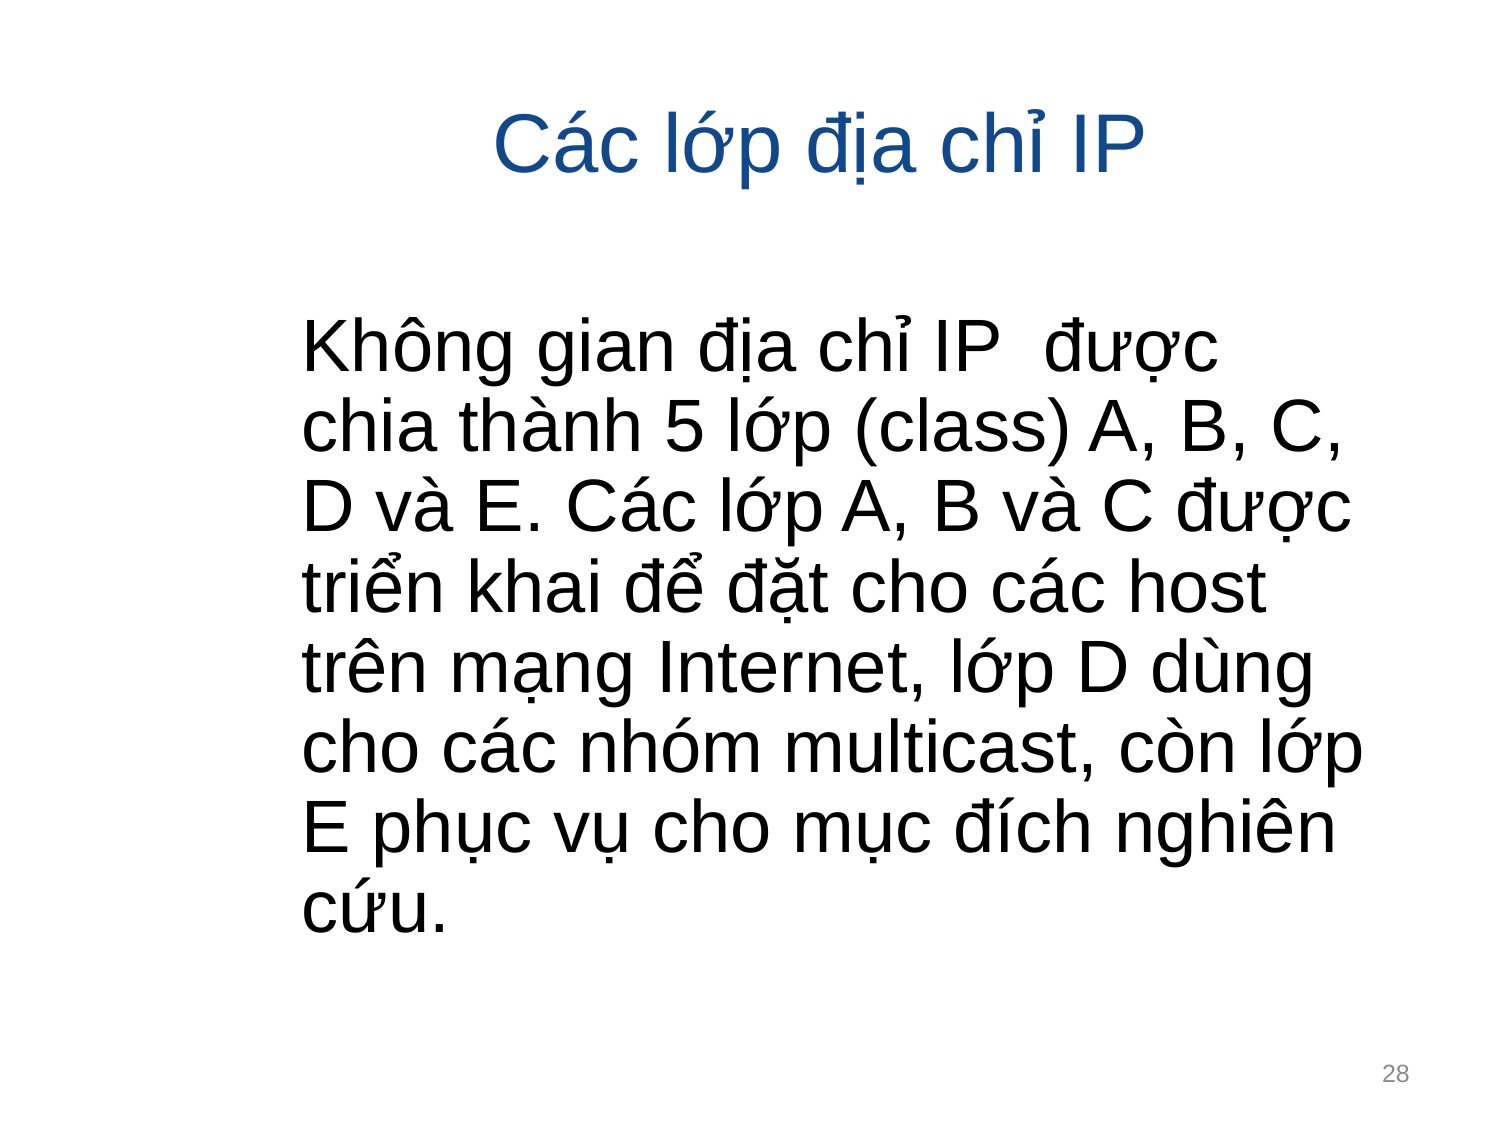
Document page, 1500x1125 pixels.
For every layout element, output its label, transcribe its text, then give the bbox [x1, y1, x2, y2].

list Không gian địa chỉ IP được chia thành 5 lớp (class) A, B, C, D và E. Các lớp A, B và C được triển khai để đặt cho các host trên mạng Internet, lớp D dùng cho các nhóm multicast, còn lớp E phục vụ cho mục đích nghiên cứu. [187, 299, 1388, 963]
slide_number 28 [1074, 1042, 1425, 1103]
title Các lớp địa chỉ IP [174, 45, 1466, 233]
